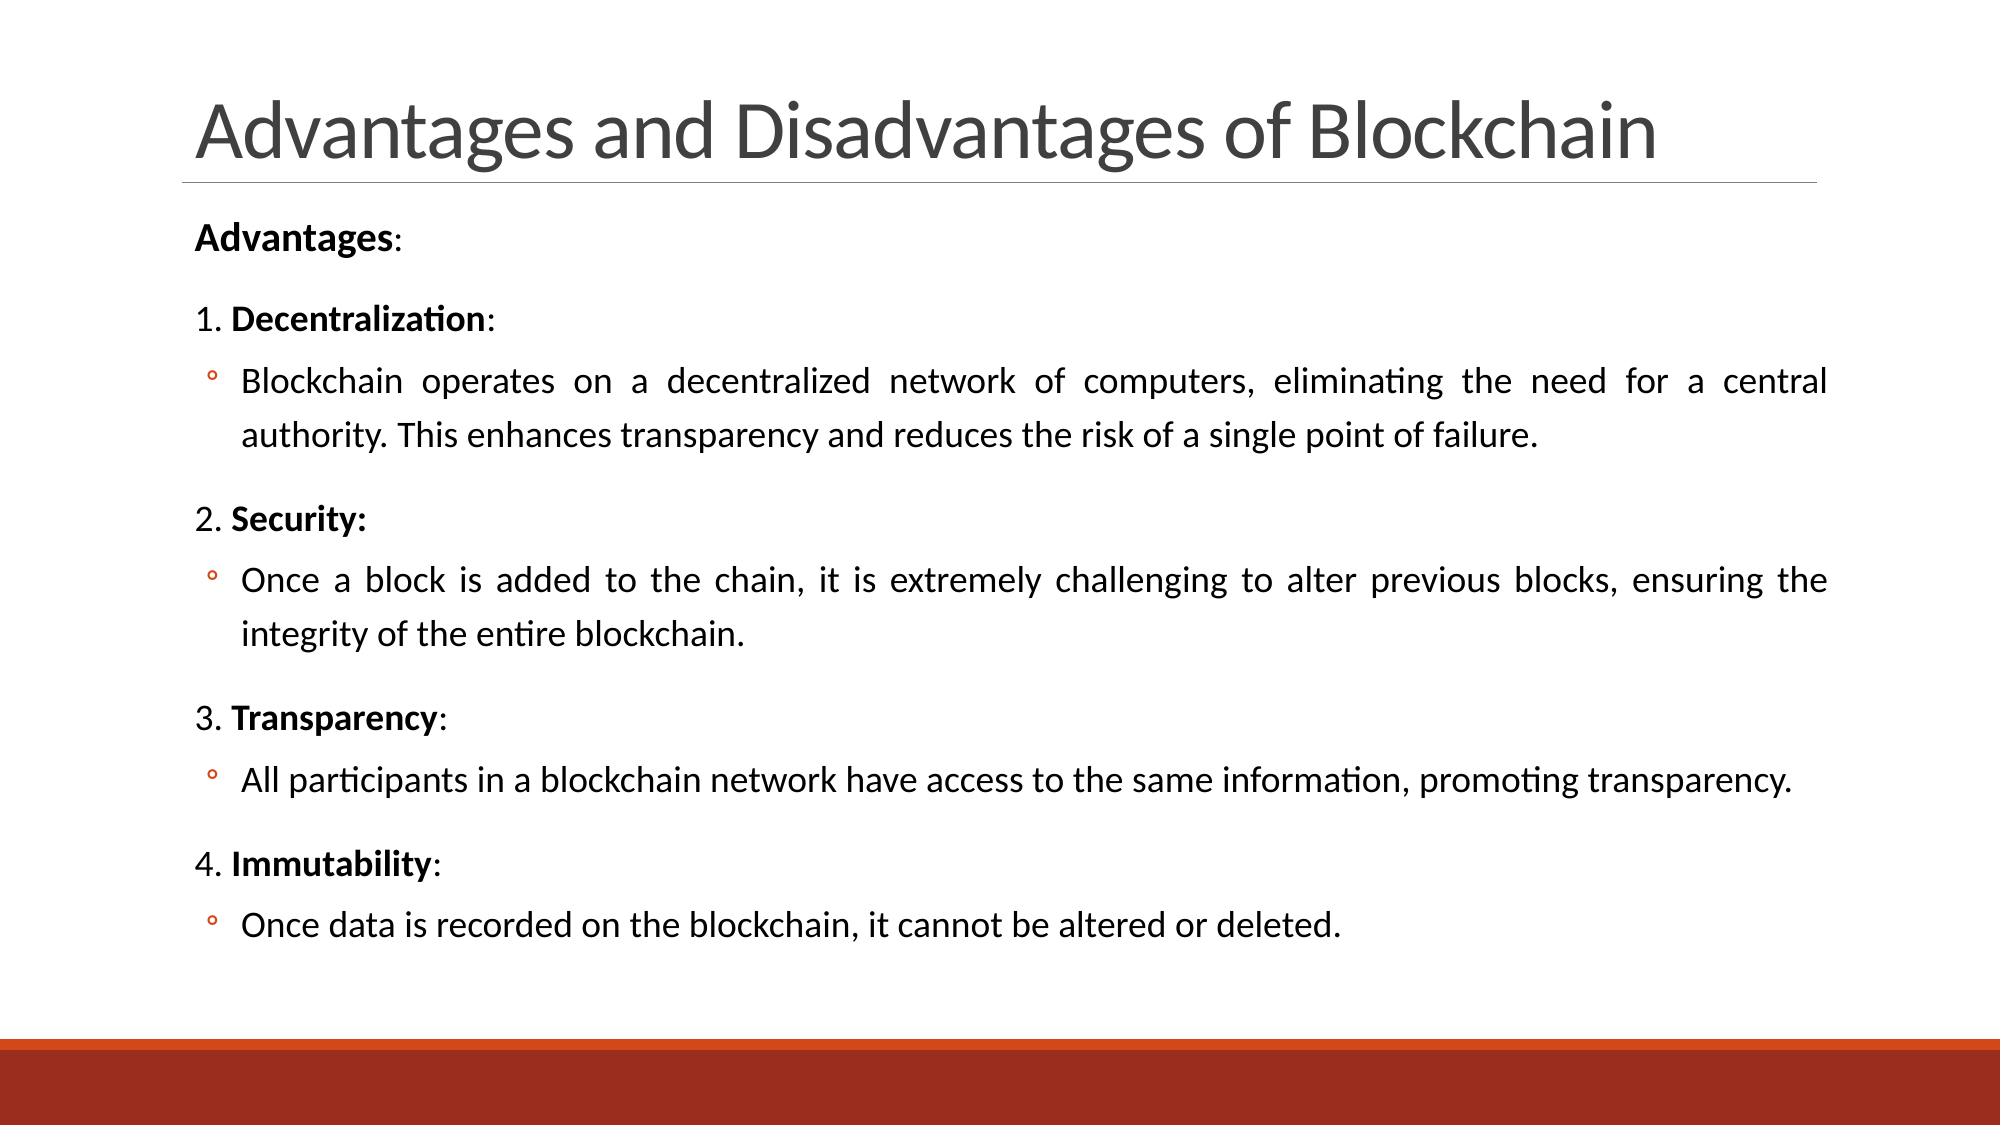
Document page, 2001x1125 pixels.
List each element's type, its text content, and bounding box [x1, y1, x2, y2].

list Advantages: 1. Decentralization: Blockchain operates on a decentralized network of computers, eliminating the need for a central authority. This enhances transparency and reduces the risk of a single point of failure. 2. Security: Once a block is added to the chain, it is extremely challenging to alter previous blocks, ensuring the integrity of the entire blockchain. 3. Transparency: All participants in a blockchain network have access to the same information, promoting transparency. 4. Immutability: Once data is recorded on the blockchain, it cannot be altered or deleted. [180, 192, 1830, 963]
title Advantages and Disadvantages of Blockchain [180, 47, 1830, 183]
